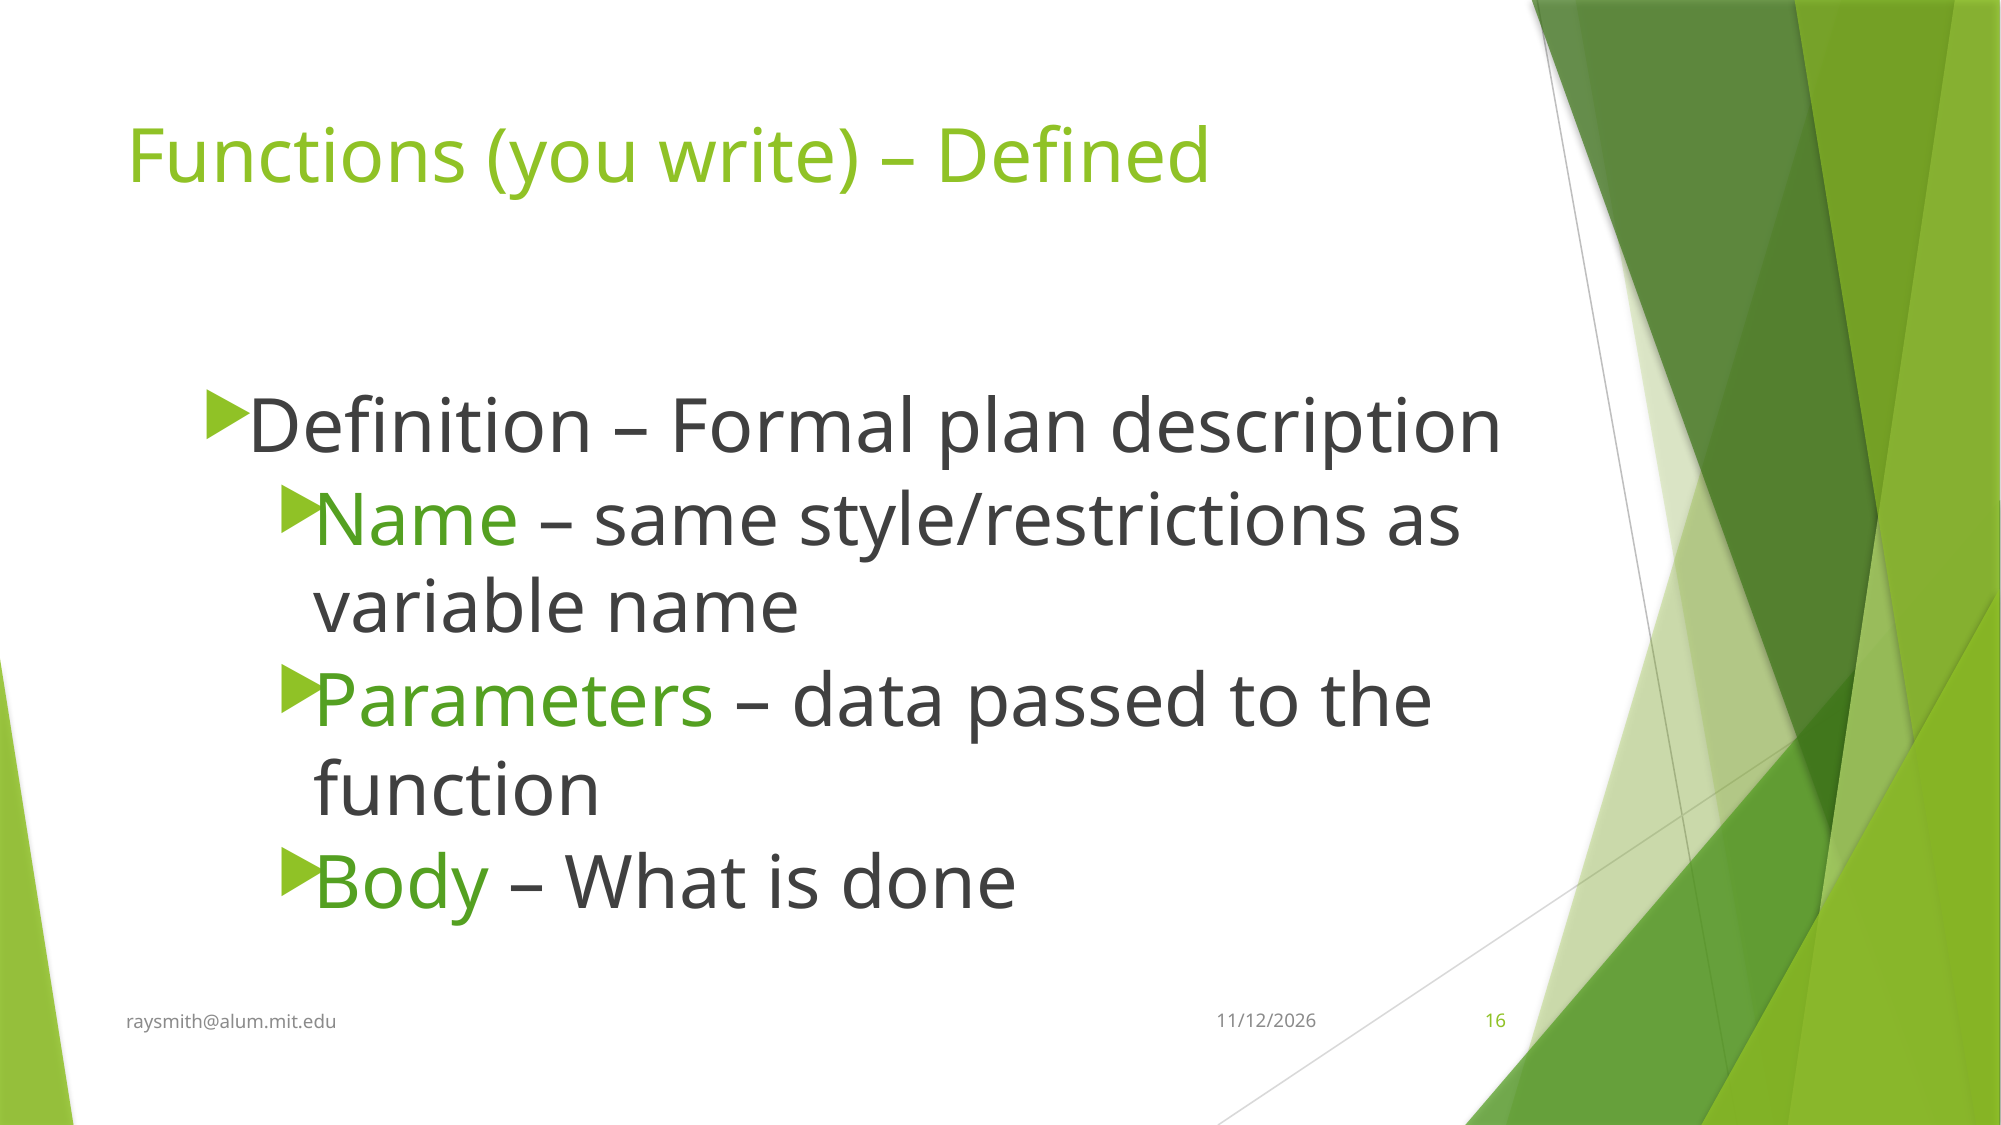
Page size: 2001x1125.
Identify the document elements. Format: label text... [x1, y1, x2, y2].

footer raysmith@alum.mit.edu [111, 991, 1145, 1051]
list Definition – Formal plan description Name – same style/restrictions as variable name Parameters – data passed to the function Body – What is done [111, 354, 1522, 992]
title Functions (you write) – Defined [111, 99, 1522, 317]
slide_number 16 [1409, 991, 1522, 1051]
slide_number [1181, 991, 1332, 1051]
